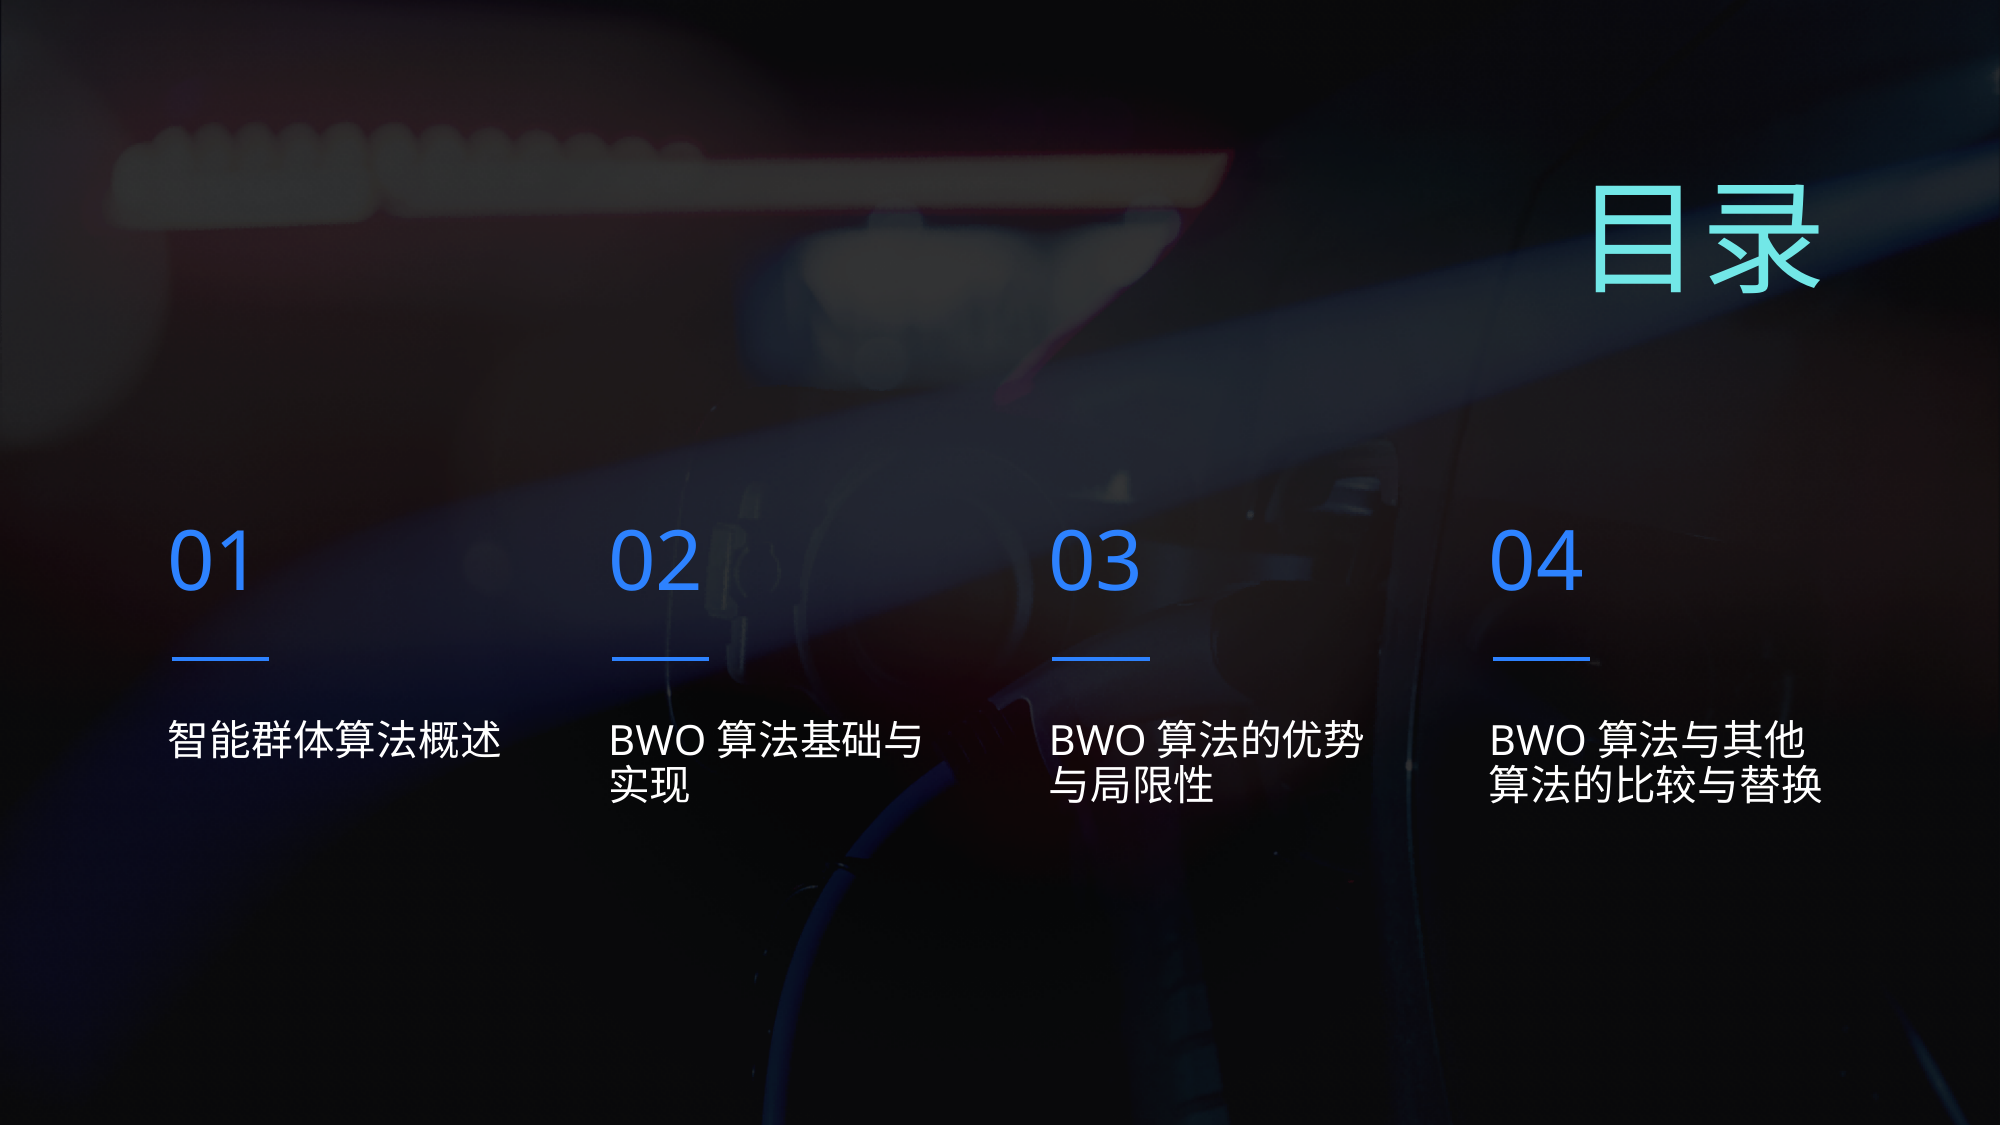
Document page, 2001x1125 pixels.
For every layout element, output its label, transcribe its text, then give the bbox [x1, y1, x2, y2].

text_box 01 [155, 481, 517, 621]
text_box 智能群体算法概述 [155, 719, 517, 892]
text_box 02 [595, 481, 958, 621]
text_box BWO算法的优势与局限性 [1035, 719, 1398, 892]
title 目录 [1545, 121, 1827, 320]
picture [0, 0, 2000, 1125]
text_box 03 [1035, 481, 1398, 621]
text_box BWO算法基础与实现 [595, 719, 958, 892]
text_box 04 [1476, 481, 1838, 621]
text_box BWO算法与其他算法的比较与替换 [1476, 719, 1838, 892]
